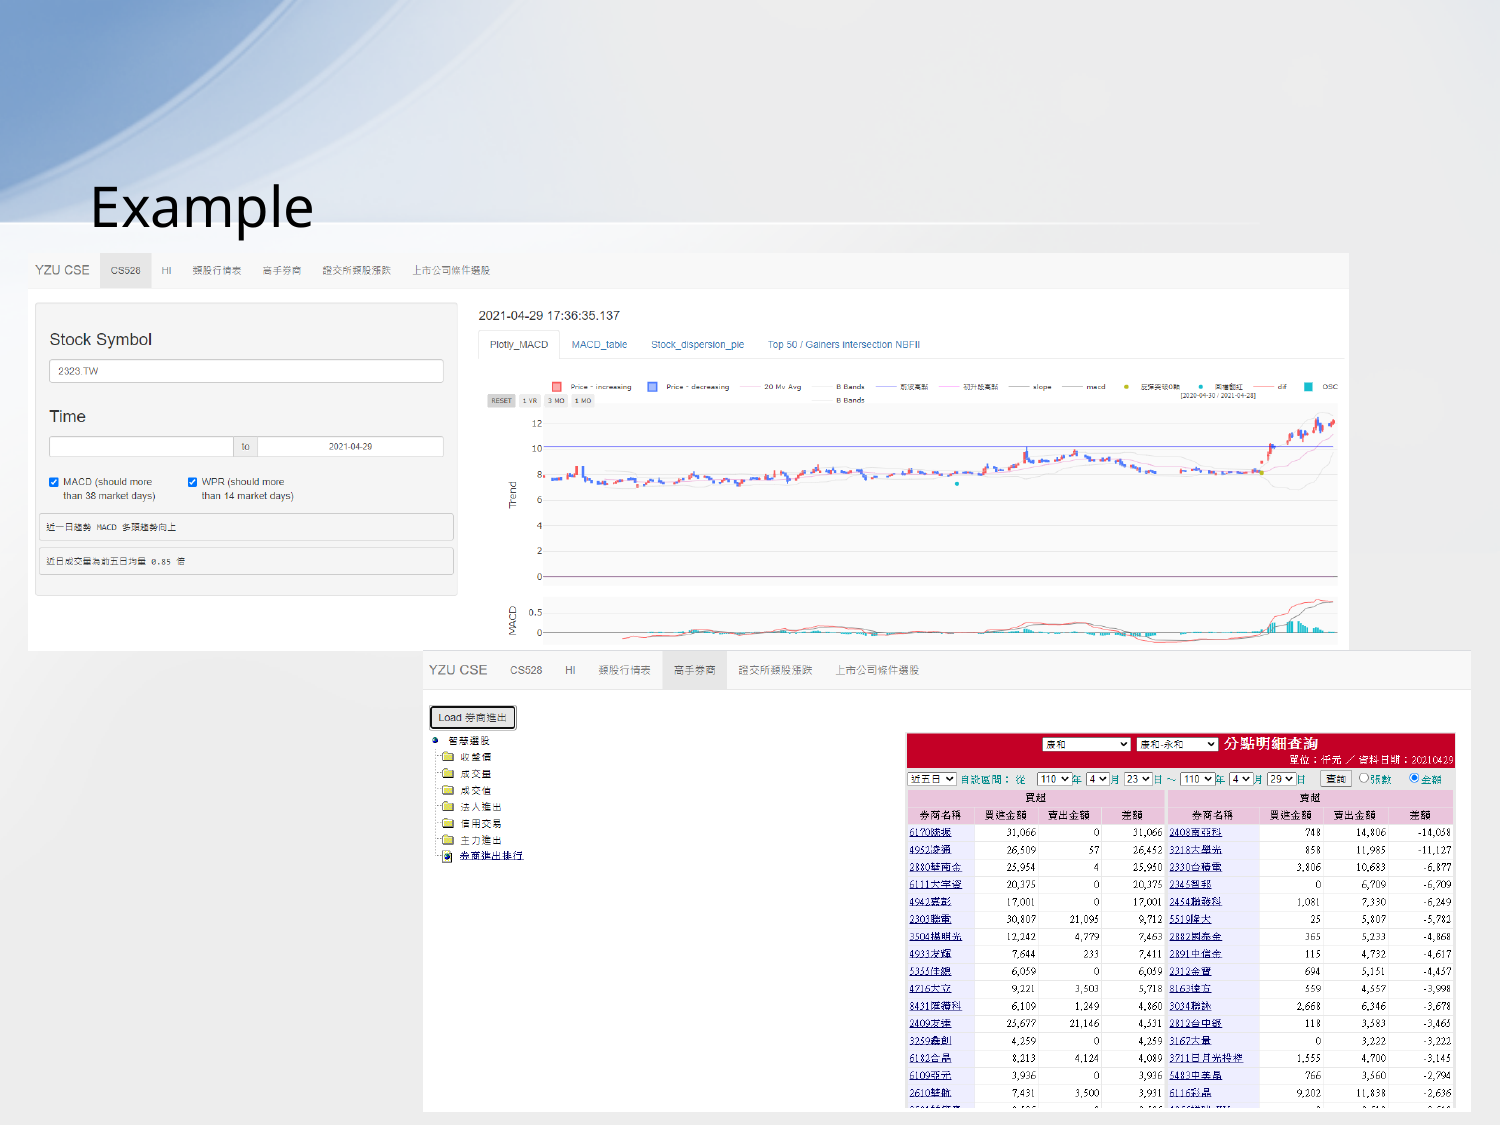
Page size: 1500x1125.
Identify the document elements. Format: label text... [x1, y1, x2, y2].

picture [0, 0, 1500, 1125]
title Example [75, 58, 1425, 247]
